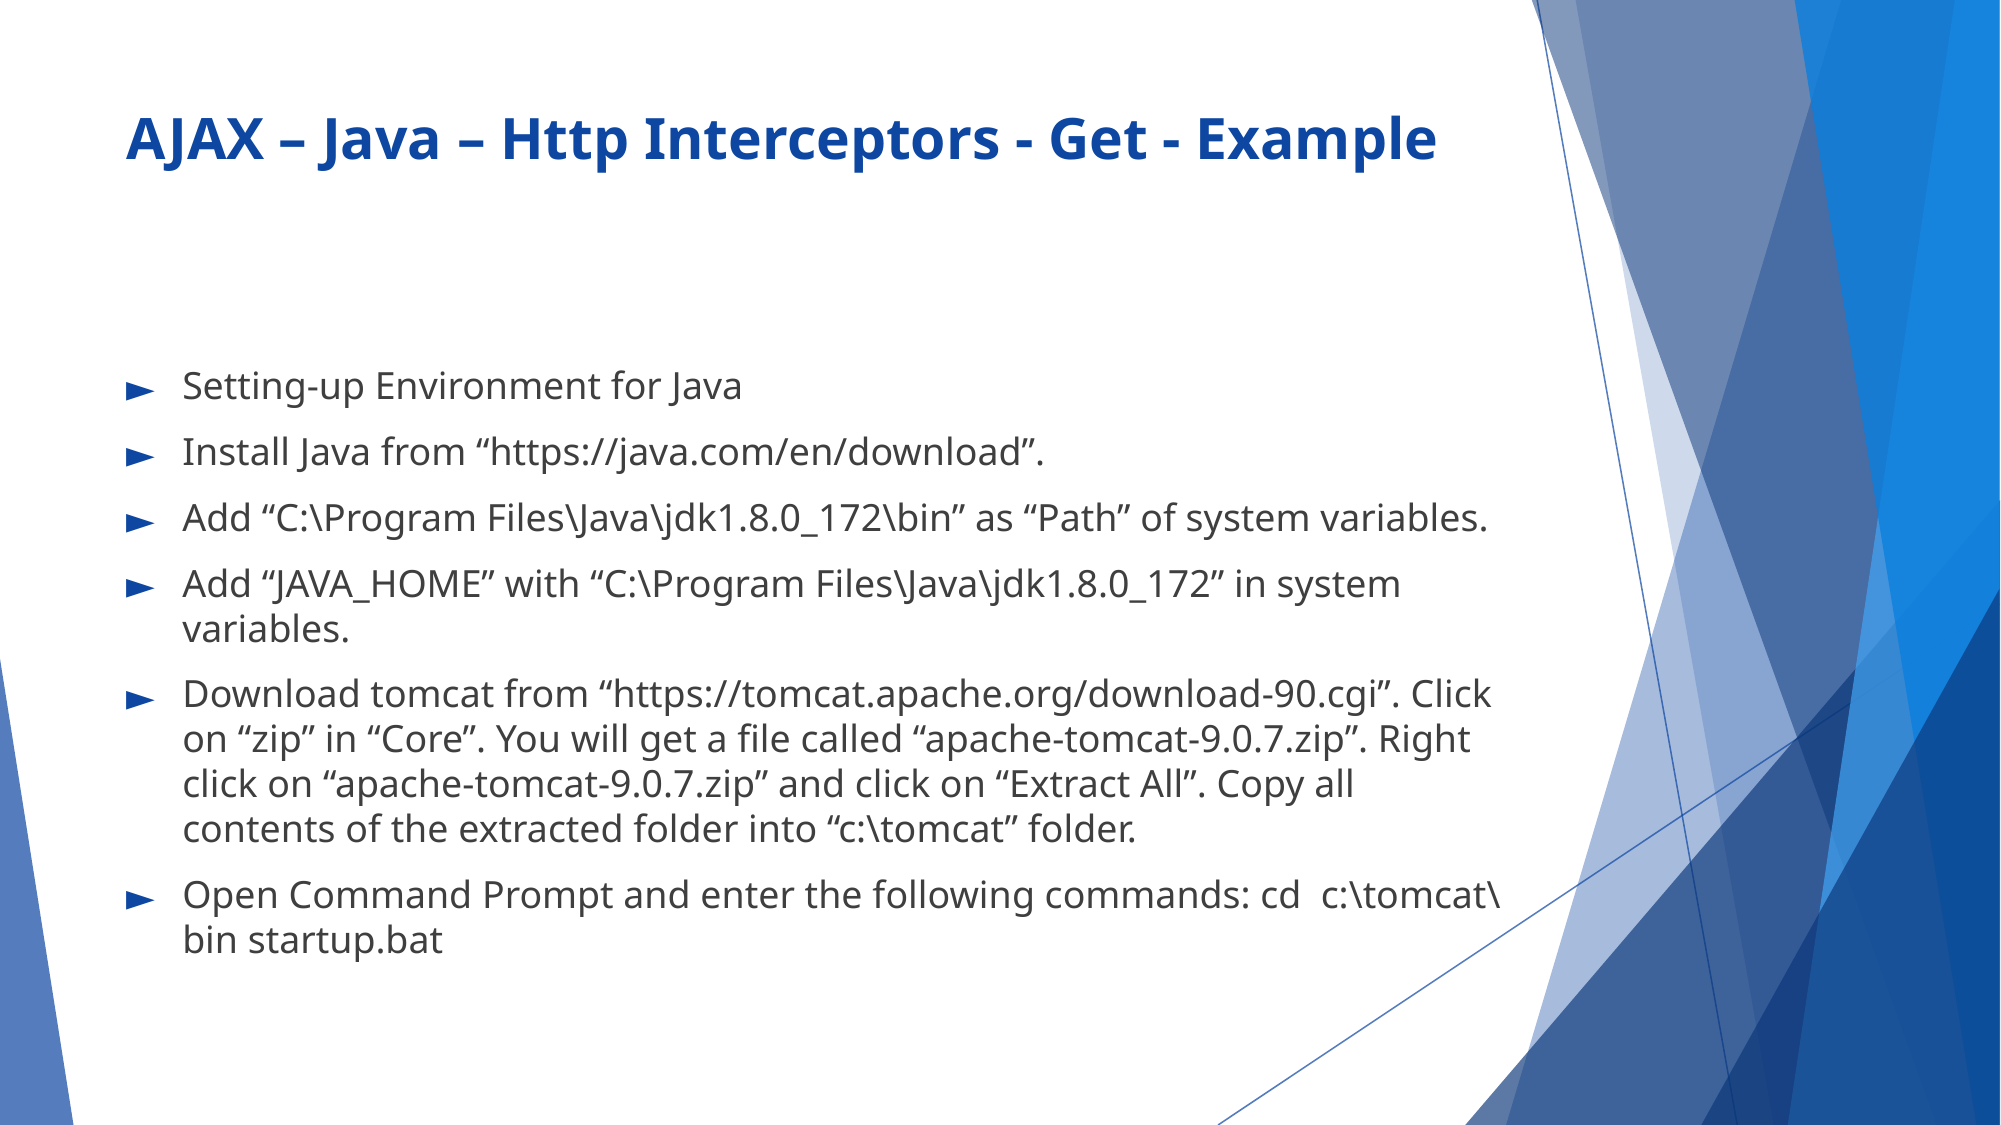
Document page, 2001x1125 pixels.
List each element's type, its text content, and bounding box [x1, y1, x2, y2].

list Setting-up Environment for Java Install Java from “https://java.com/en/download”. Add “C:\Program Files\Java\jdk1.8.0_172\bin” as “Path” of system variables. Add “JAVA_HOME” with “C:\Program Files\Java\jdk1.8.0_172” in system variables. Download tomcat from “https://tomcat.apache.org/download-90.cgi”. Click on “zip” in “Core”. You will get a file called “apache-tomcat-9.0.7.zip”. Right click on “apache-tomcat-9.0.7.zip” and click on “Extract All”. Copy all contents of the extracted folder into “c:\tomcat” folder. Open Command Prompt and enter the following commands: cd c:\tomcat\bin startup.bat [111, 354, 1522, 992]
title AJAX – Java – Http Interceptors - Get - Example [111, 94, 1522, 292]
